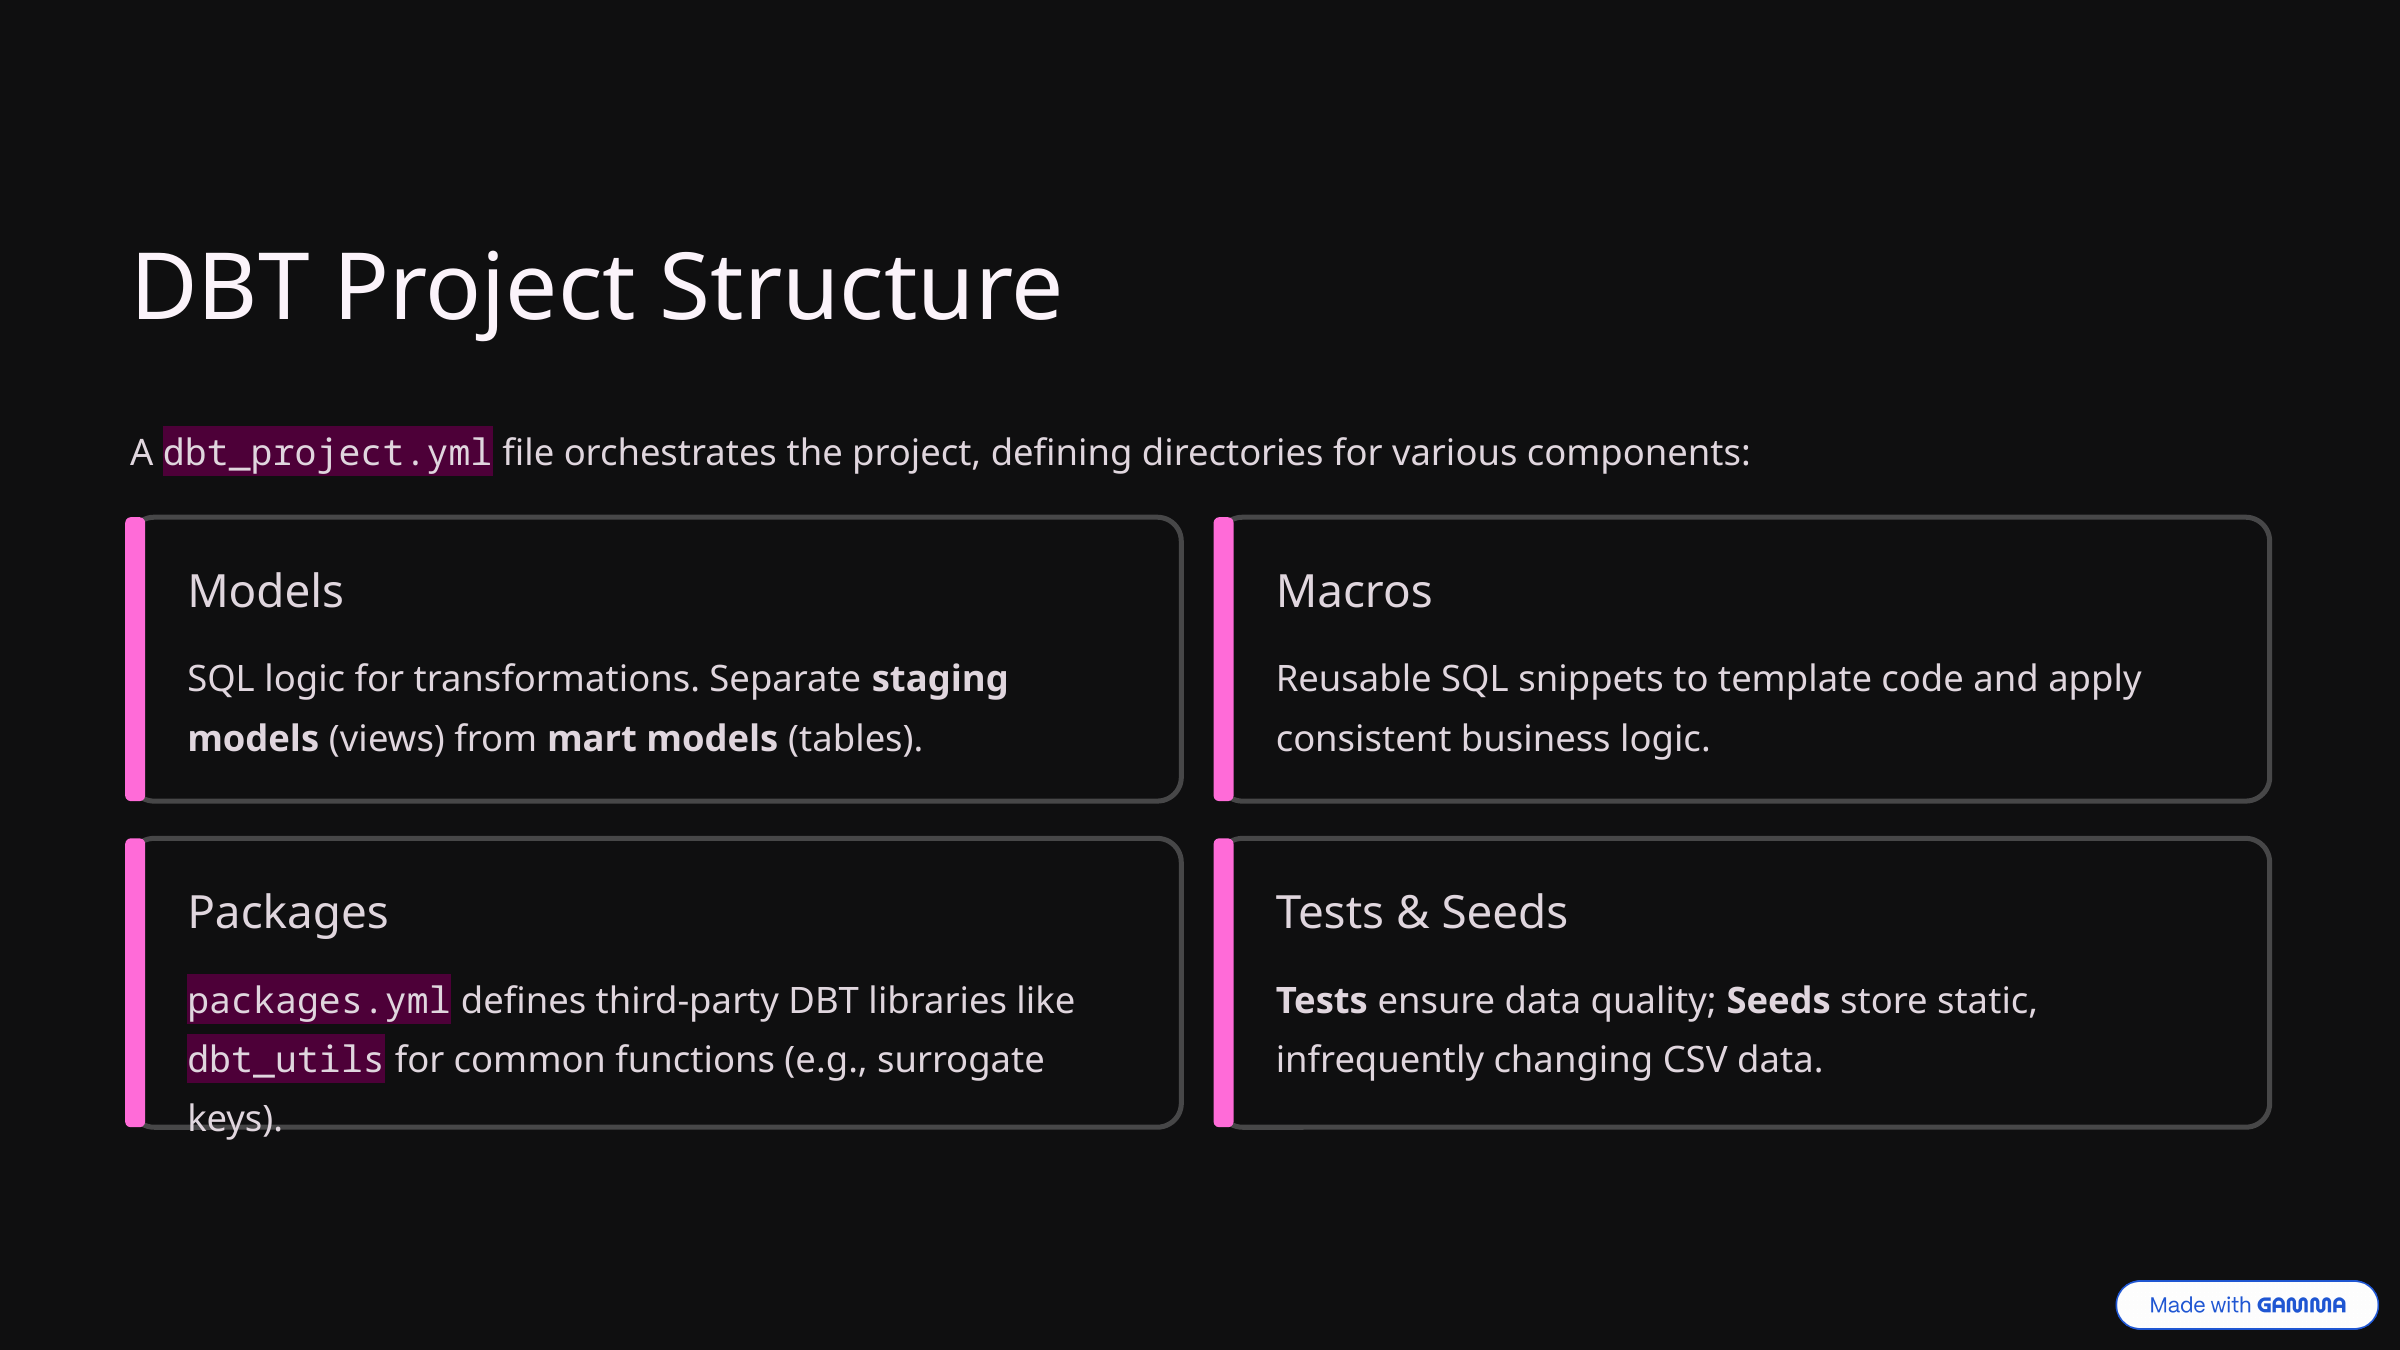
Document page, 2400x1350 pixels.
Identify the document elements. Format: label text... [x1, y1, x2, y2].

picture [2106, 1271, 2389, 1339]
text_box [144, 838, 1182, 1128]
text_box [1233, 838, 2270, 1128]
text_box [125, 517, 146, 802]
text_box Tests ensure data quality; Seeds store static, infrequently changing CSV data. [1275, 961, 2228, 1081]
text_box [1213, 838, 1234, 1128]
text_box packages.yml defines third-party DBT libraries like dbt_utils for common functions (e.g., surrogate keys). [187, 961, 1140, 1086]
text_box Macros [1275, 559, 1741, 618]
text_box Models [187, 559, 653, 618]
text_box SQL logic for transformations. Separate staging models (views) from mart models (tables). [187, 639, 1140, 759]
text_box A dbt_project.yml file orchestrates the project, defining directories for various components: [130, 413, 2270, 476]
text_box [1233, 517, 2270, 802]
text_box [1213, 517, 1234, 802]
text_box [125, 838, 146, 1128]
text_box [144, 517, 1182, 802]
text_box Reusable SQL snippets to template code and apply consistent business logic. [1275, 639, 2228, 759]
text_box DBT Project Structure [130, 222, 1302, 339]
text_box Packages [187, 880, 653, 939]
text_box Tests & Seeds [1275, 880, 1741, 939]
